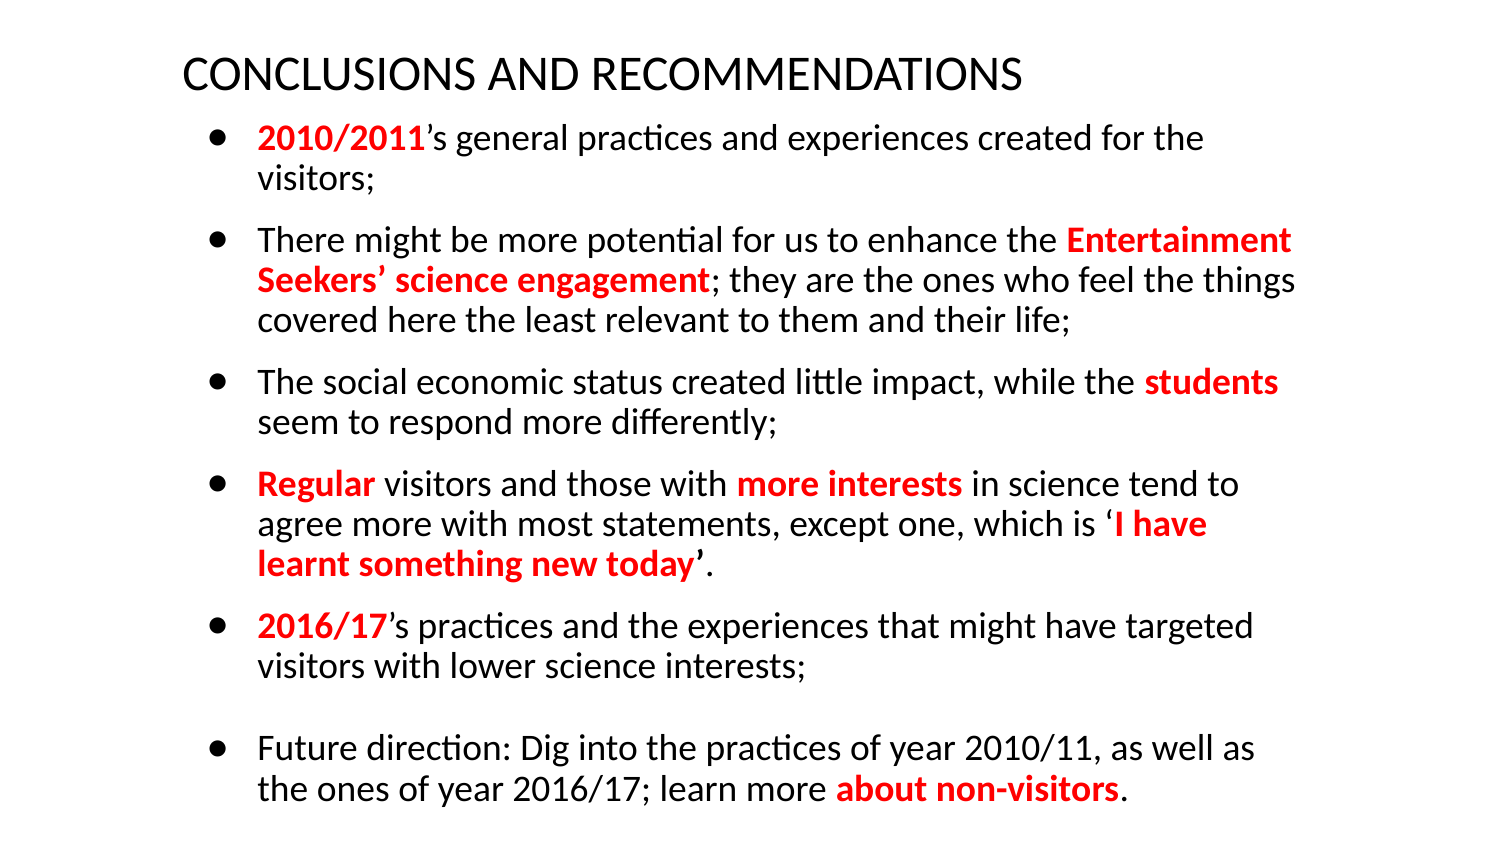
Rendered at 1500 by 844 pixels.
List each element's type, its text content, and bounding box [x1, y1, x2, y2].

text_box [1047, 501, 1500, 571]
list 2010/2011’s general practices and experiences created for the visitors; There might be more potential for us to enhance the Entertainment Seekers’ science engagement; they are the ones who feel the things covered here the least relevant to them and their life; The social economic status created little impact, while the students seem to respond more differently; Regular visitors and those with more interests in science tend to agree more with most statements, except one, which is ‘I have learnt something new today’. 2016/17’s practices and the experiences that might have targeted visitors with lower science interests; Future direction: Dig into the practices of year 2010/11, as well as the ones of year 2016/17; learn more about non-visitors. [167, 29, 1323, 616]
